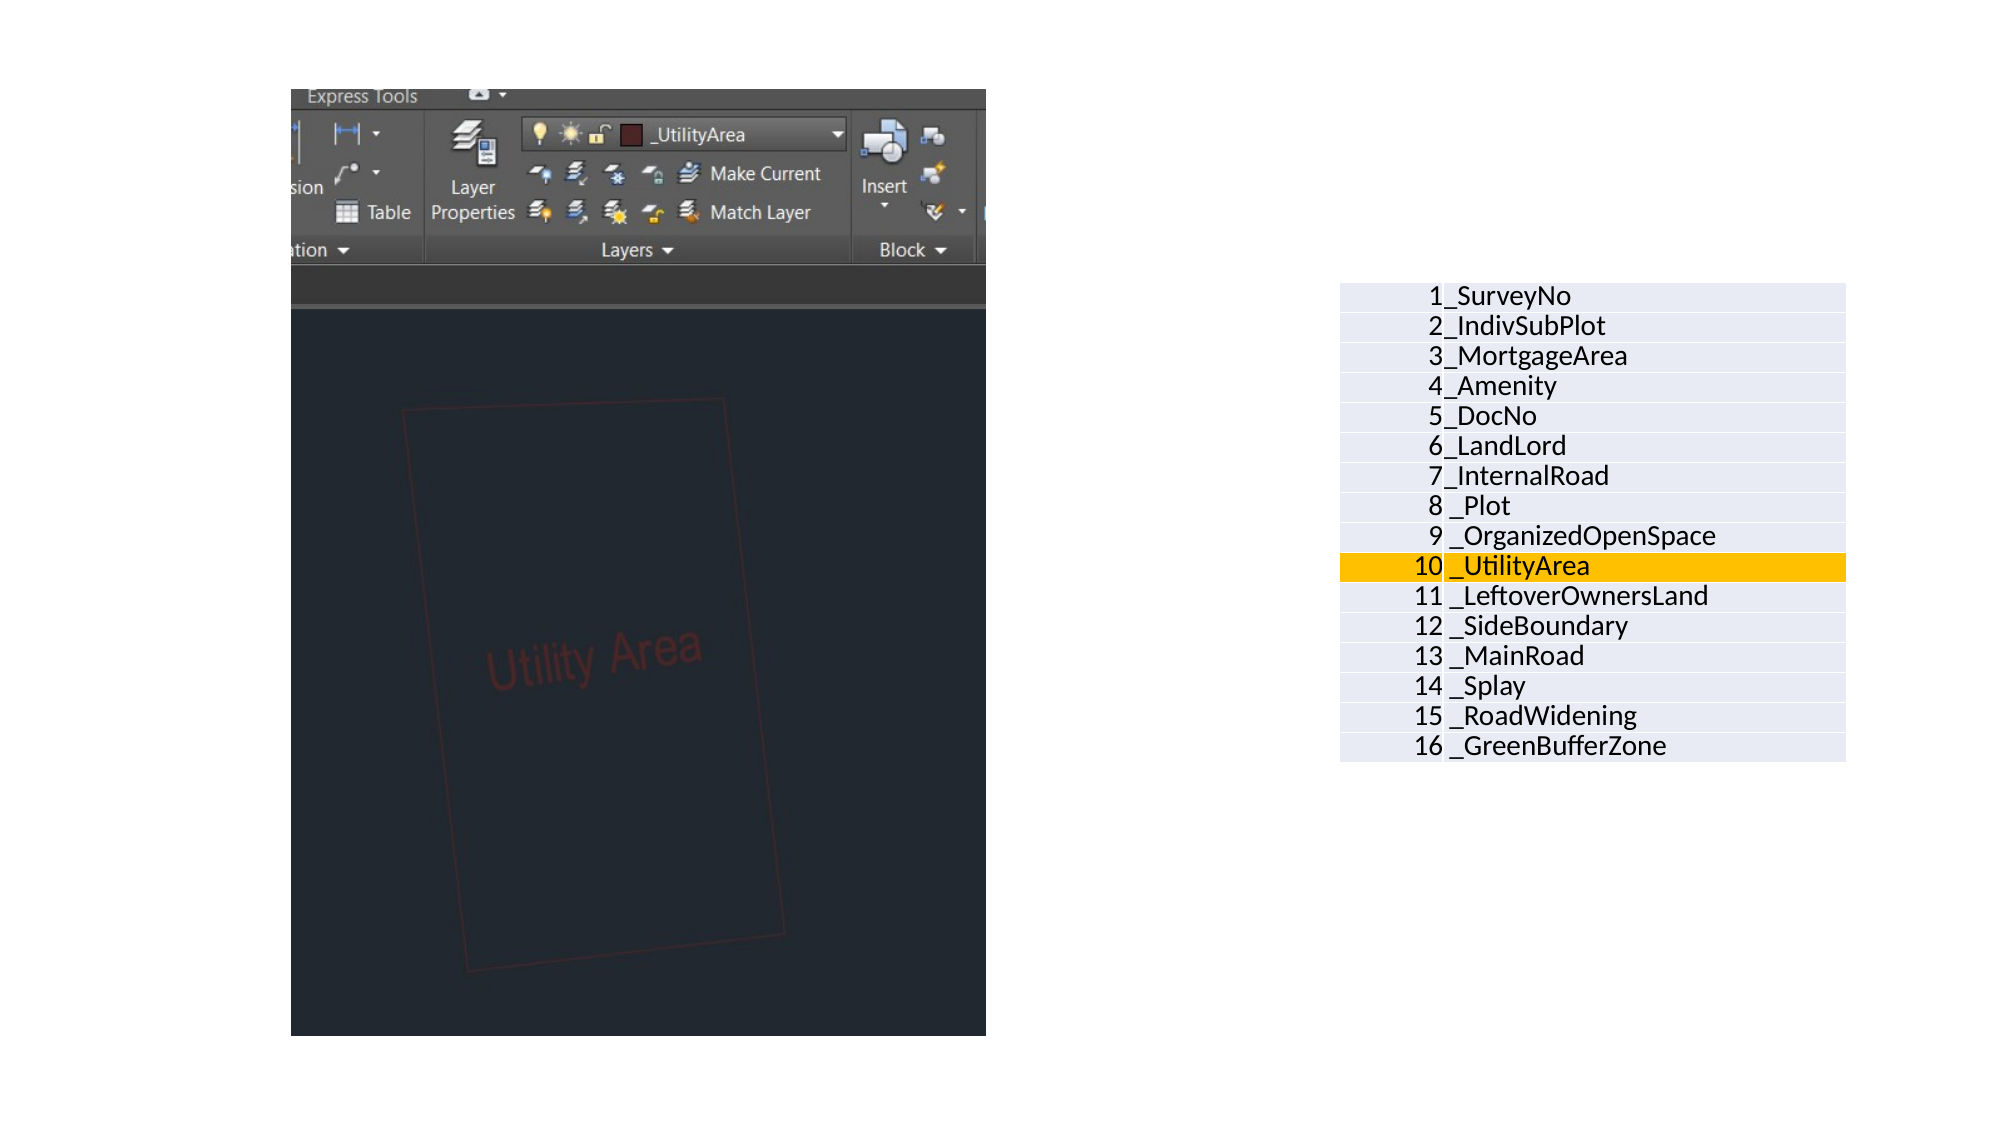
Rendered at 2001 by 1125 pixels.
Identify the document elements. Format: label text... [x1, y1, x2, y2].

table_cell 15 [1340, 703, 1442, 732]
table_cell 2 [1340, 313, 1442, 342]
table_cell 16 [1340, 733, 1442, 762]
table_cell _Amenity [1444, 373, 1846, 402]
table_cell _Splay [1444, 673, 1846, 702]
table_cell 12 [1340, 613, 1442, 642]
table_cell _LeftoverOwnersLand [1444, 583, 1846, 612]
table_cell 10 [1340, 553, 1442, 582]
table_cell _IndivSubPlot [1444, 313, 1846, 342]
table_cell 4 [1340, 373, 1442, 402]
table_cell _OrganizedOpenSpace [1444, 523, 1846, 552]
table_cell _SideBoundary [1444, 613, 1846, 642]
table_cell _UtilityArea [1444, 553, 1846, 582]
table_cell _MainRoad [1444, 643, 1846, 672]
table_cell 5 [1340, 403, 1442, 432]
table_cell 11 [1340, 583, 1442, 612]
table_cell 14 [1340, 673, 1442, 702]
table_cell 9 [1340, 523, 1442, 552]
table_header _SurveyNo [1444, 283, 1846, 312]
table_cell _LandLord [1444, 433, 1846, 462]
table_cell _GreenBufferZone [1444, 733, 1846, 762]
table_cell 8 [1340, 493, 1442, 522]
picture [291, 89, 986, 1036]
table_cell _InternalRoad [1444, 463, 1846, 492]
table_cell 6 [1340, 433, 1442, 462]
table_cell _DocNo [1444, 403, 1846, 432]
table_header 1 [1340, 283, 1442, 312]
table_cell _RoadWidening [1444, 703, 1846, 732]
table_cell _MortgageArea [1444, 343, 1846, 372]
table_cell 7 [1340, 463, 1442, 492]
table_cell 13 [1340, 643, 1442, 672]
table_cell 3 [1340, 343, 1442, 372]
table_cell _Plot [1444, 493, 1846, 522]
